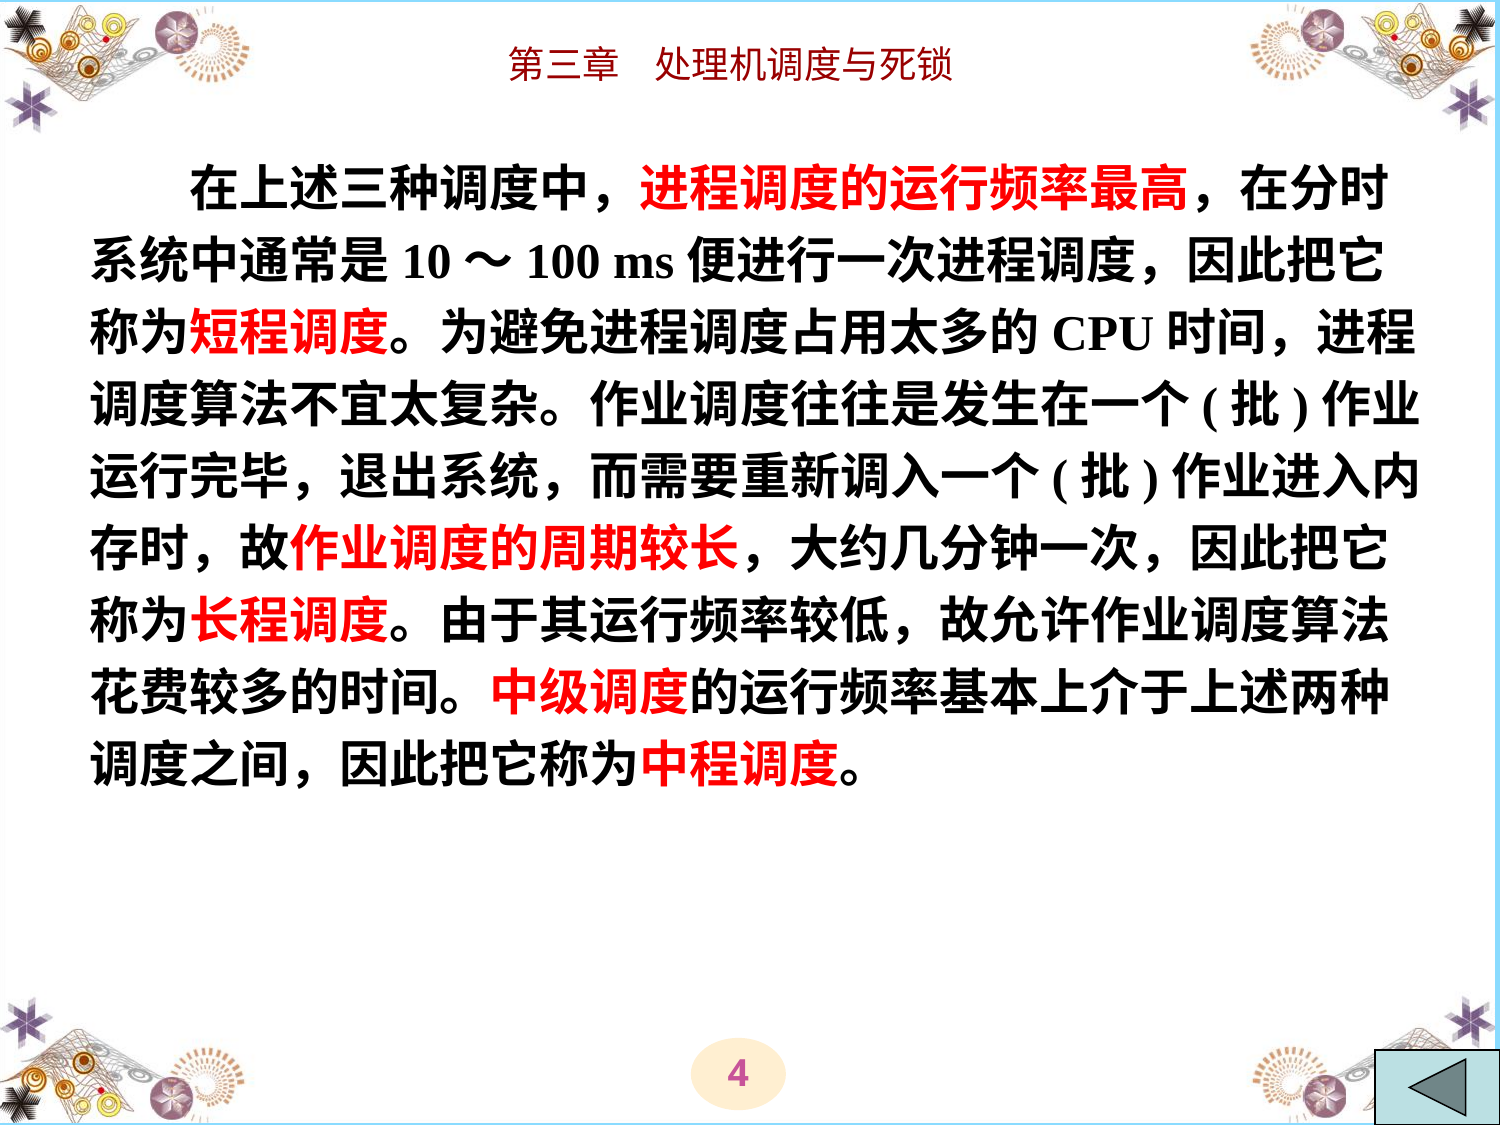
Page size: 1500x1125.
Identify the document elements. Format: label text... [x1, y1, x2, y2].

picture [0, 2, 1495, 1123]
text_box 在上述三种调度中，进程调度的运行频率最高，在分时系统中通常是10～100 ms便进行一次进程调度，因此把它称为短程调度。为避免进程调度占用太多的CPU时间，进程调度算法不宜太复杂。作业调度往往是发生在一个(批)作业运行完毕，退出系统，而需要重新调入一个(批)作业进入内存时，故作业调度的周期较长，大约几分钟一次，因此把它称为长程调度。由于其运行频率较低，故允许作业调度算法花费较多的时间。中级调度的运行频率基本上介于上述两种调度之间，因此把它称为中程调度。 [74, 137, 1438, 801]
text_box [1374, 1049, 1500, 1125]
